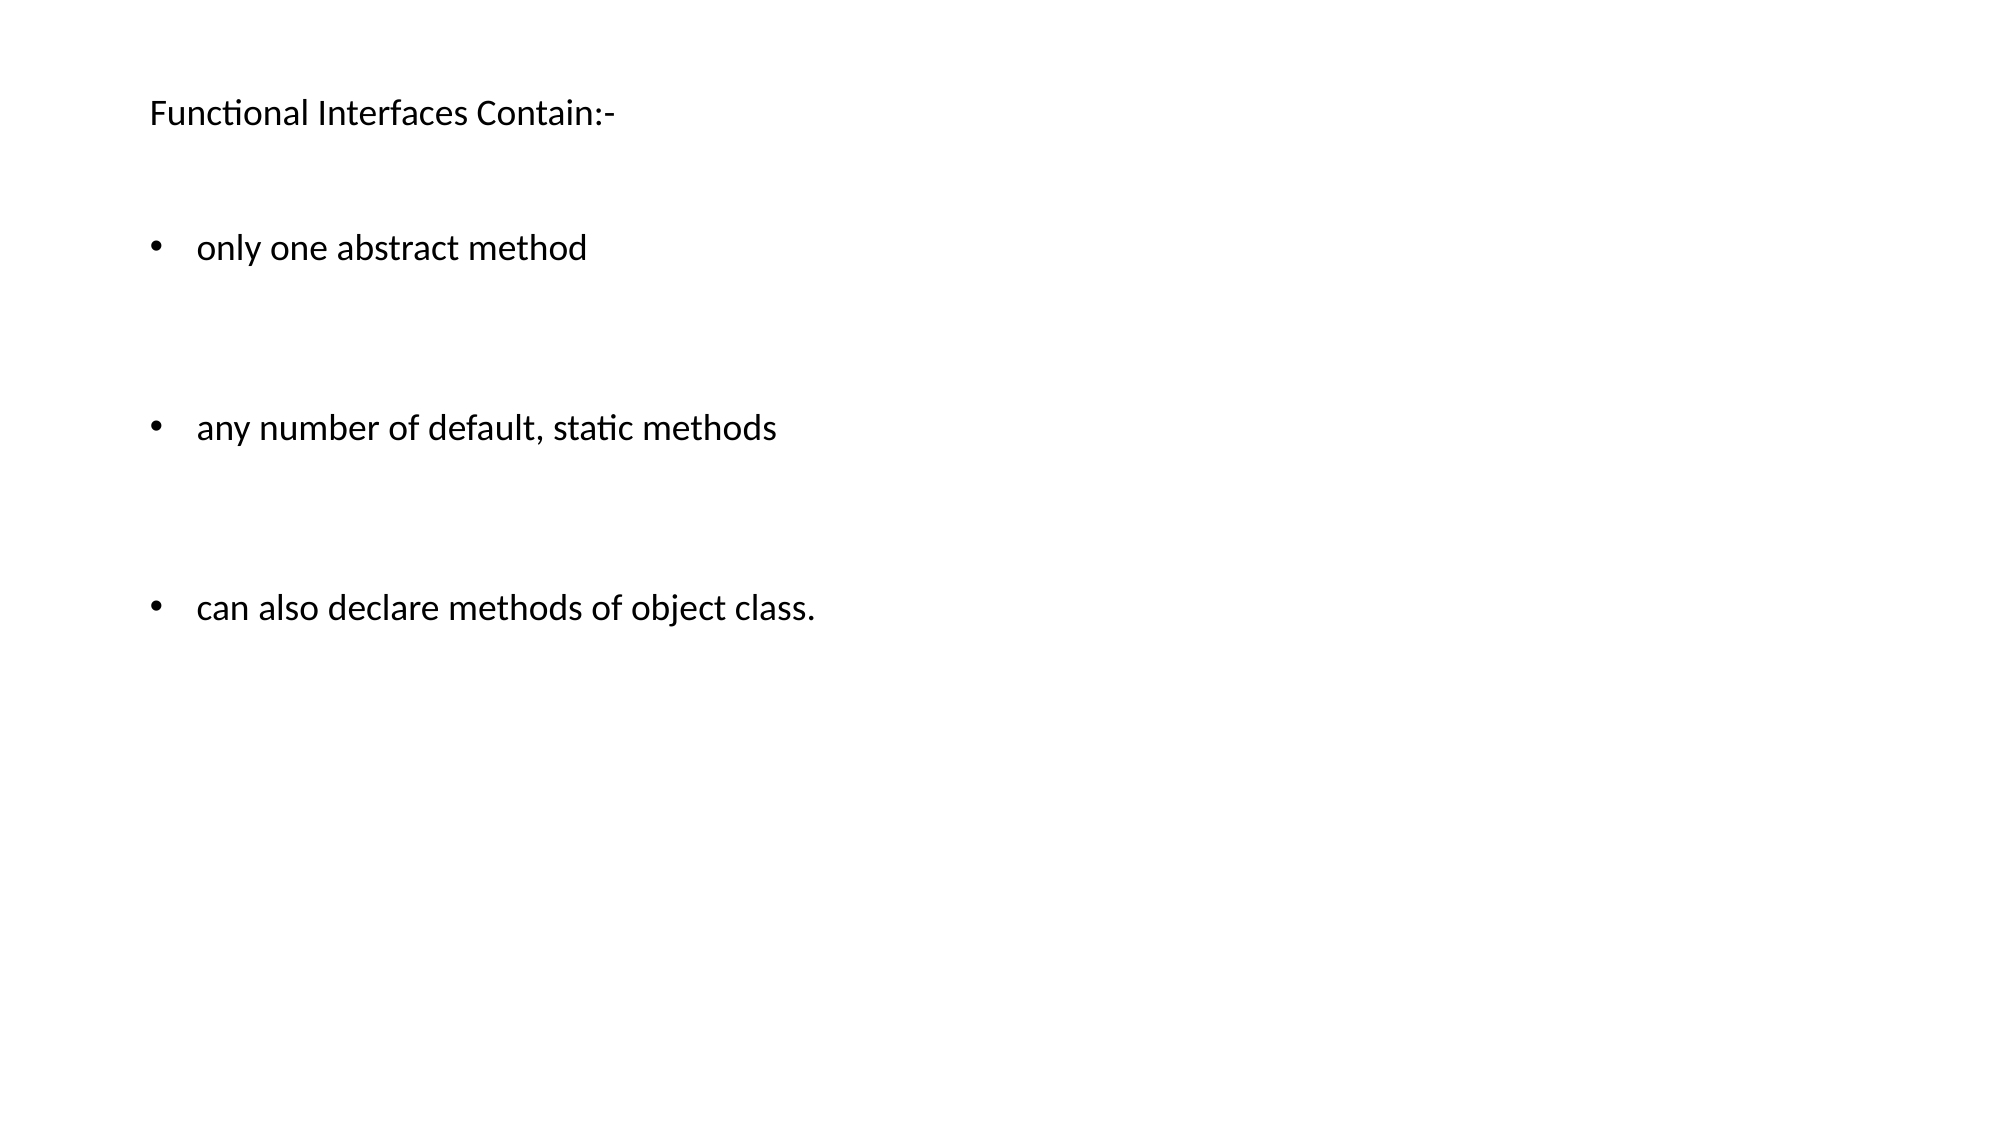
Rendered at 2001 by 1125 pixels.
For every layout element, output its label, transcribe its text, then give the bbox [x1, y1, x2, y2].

text_box Functional Interfaces Contain:- only one abstract method any number of default, static methods can also declare methods of object class. [135, 80, 1895, 636]
